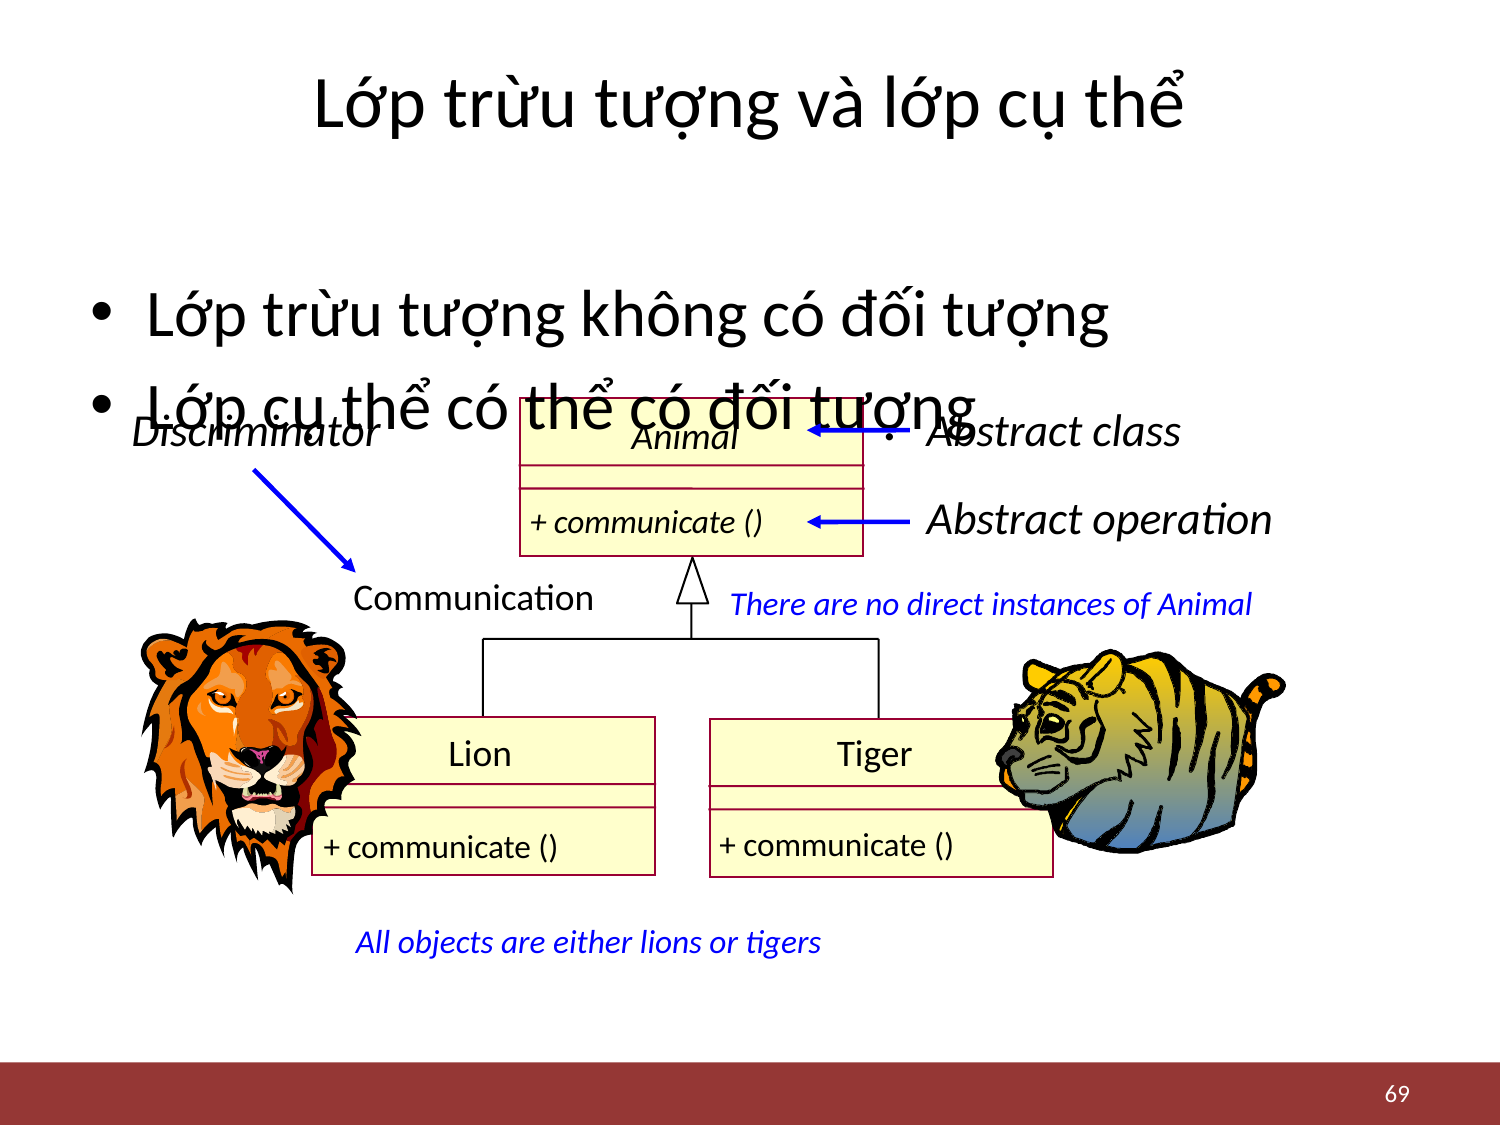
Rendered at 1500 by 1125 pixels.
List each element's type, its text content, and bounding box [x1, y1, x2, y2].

text_box Communication [338, 565, 650, 626]
text_box Abstract class [911, 393, 1287, 463]
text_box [366, 716, 657, 875]
text_box All objects are either lions or tigers [341, 913, 1037, 968]
text_box [253, 469, 356, 573]
slide_number 69 [1074, 1072, 1425, 1113]
picture [129, 613, 362, 896]
text_box Discriminator [116, 393, 436, 463]
list Lớp trừu tượng không có đối tượng Lớp cụ thể có thể có đối tượng [75, 262, 1425, 1005]
text_box Abstract operation [911, 481, 1317, 551]
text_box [994, 648, 1287, 854]
title Lớp trừu tượng và lớp cụ thể [75, 45, 1425, 150]
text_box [518, 397, 865, 557]
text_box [707, 718, 1055, 878]
